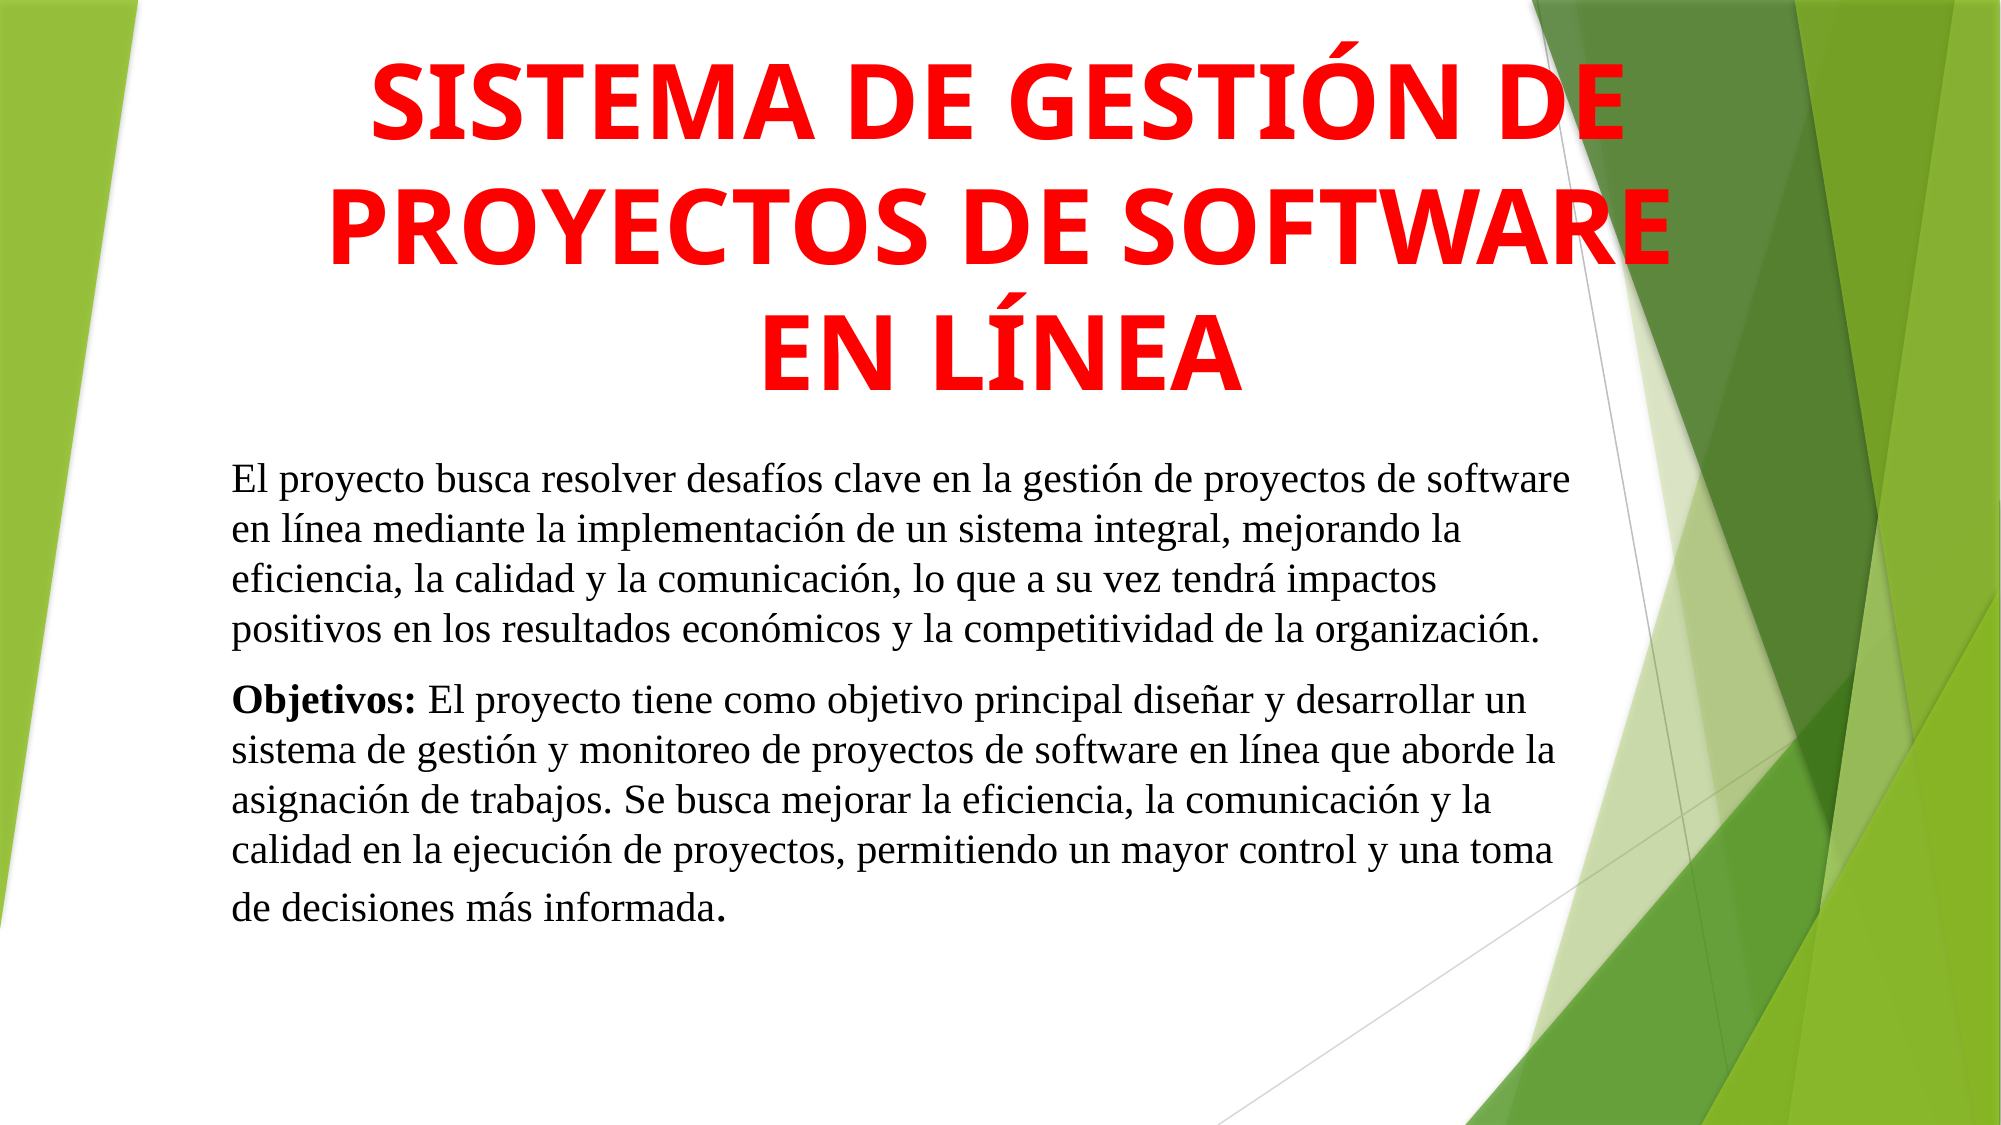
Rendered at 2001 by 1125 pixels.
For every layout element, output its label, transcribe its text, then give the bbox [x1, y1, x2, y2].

title SISTEMA DE GESTIÓN DE PROYECTOS DE SOFTWARE EN LÍNEA [249, 27, 1750, 419]
subtitle El proyecto busca resolver desafíos clave en la gestión de proyectos de software en línea mediante la implementación de un sistema integral, mejorando la eficiencia, la calidad y la comunicación, lo que a su vez tendrá impactos positivos en los resultados económicos y la competitividad de la organización. Objetivos: El proyecto tiene como objetivo principal diseñar y desarrollar un sistema de gestión y monitoreo de proyectos de software en línea que aborde la asignación de trabajos. Se busca mejorar la eficiencia, la comunicación y la calidad en la ejecución de proyectos, permitiendo un mayor control y una toma de decisiones más informada. [216, 442, 1595, 970]
